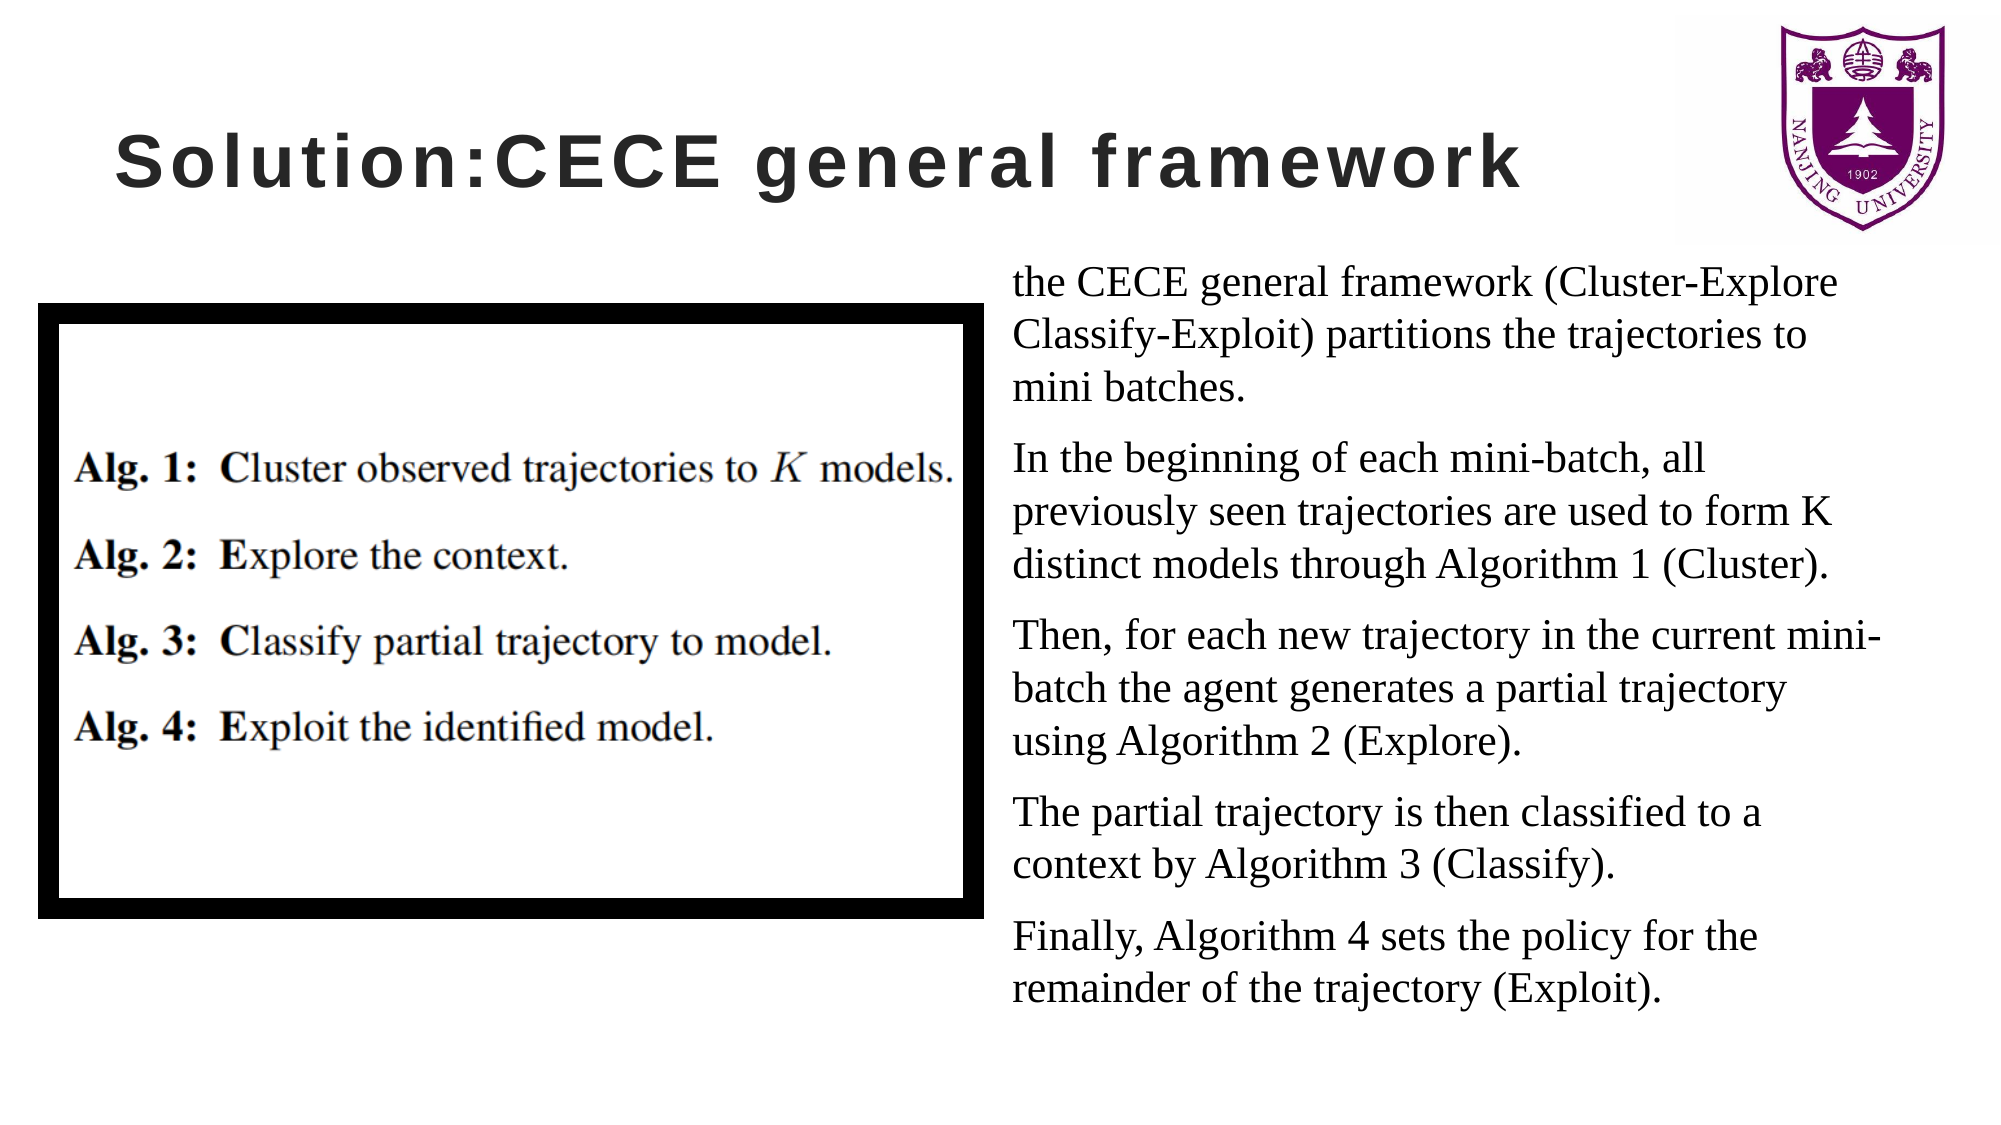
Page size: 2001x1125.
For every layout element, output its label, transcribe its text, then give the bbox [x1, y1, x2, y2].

picture [61, 422, 974, 759]
title Solution:CECE general framework [99, 99, 1900, 216]
text_box [47, 313, 974, 910]
picture [1675, 15, 2001, 245]
list the CECE general framework (Cluster-Explore Classify-Exploit) partitions the trajectories to mini batches. In the beginning of each mini-batch, all previously seen trajectories are used to form K distinct models through Algorithm 1 (Cluster). Then, for each new trajectory in the current mini-batch the agent generates a partial trajectory using Algorithm 2 (Explore). The partial trajectory is then classified to a context by Algorithm 3 (Classify). Finally, Algorithm 4 sets the policy for the remainder of the trajectory (Exploit). [997, 244, 1900, 1022]
